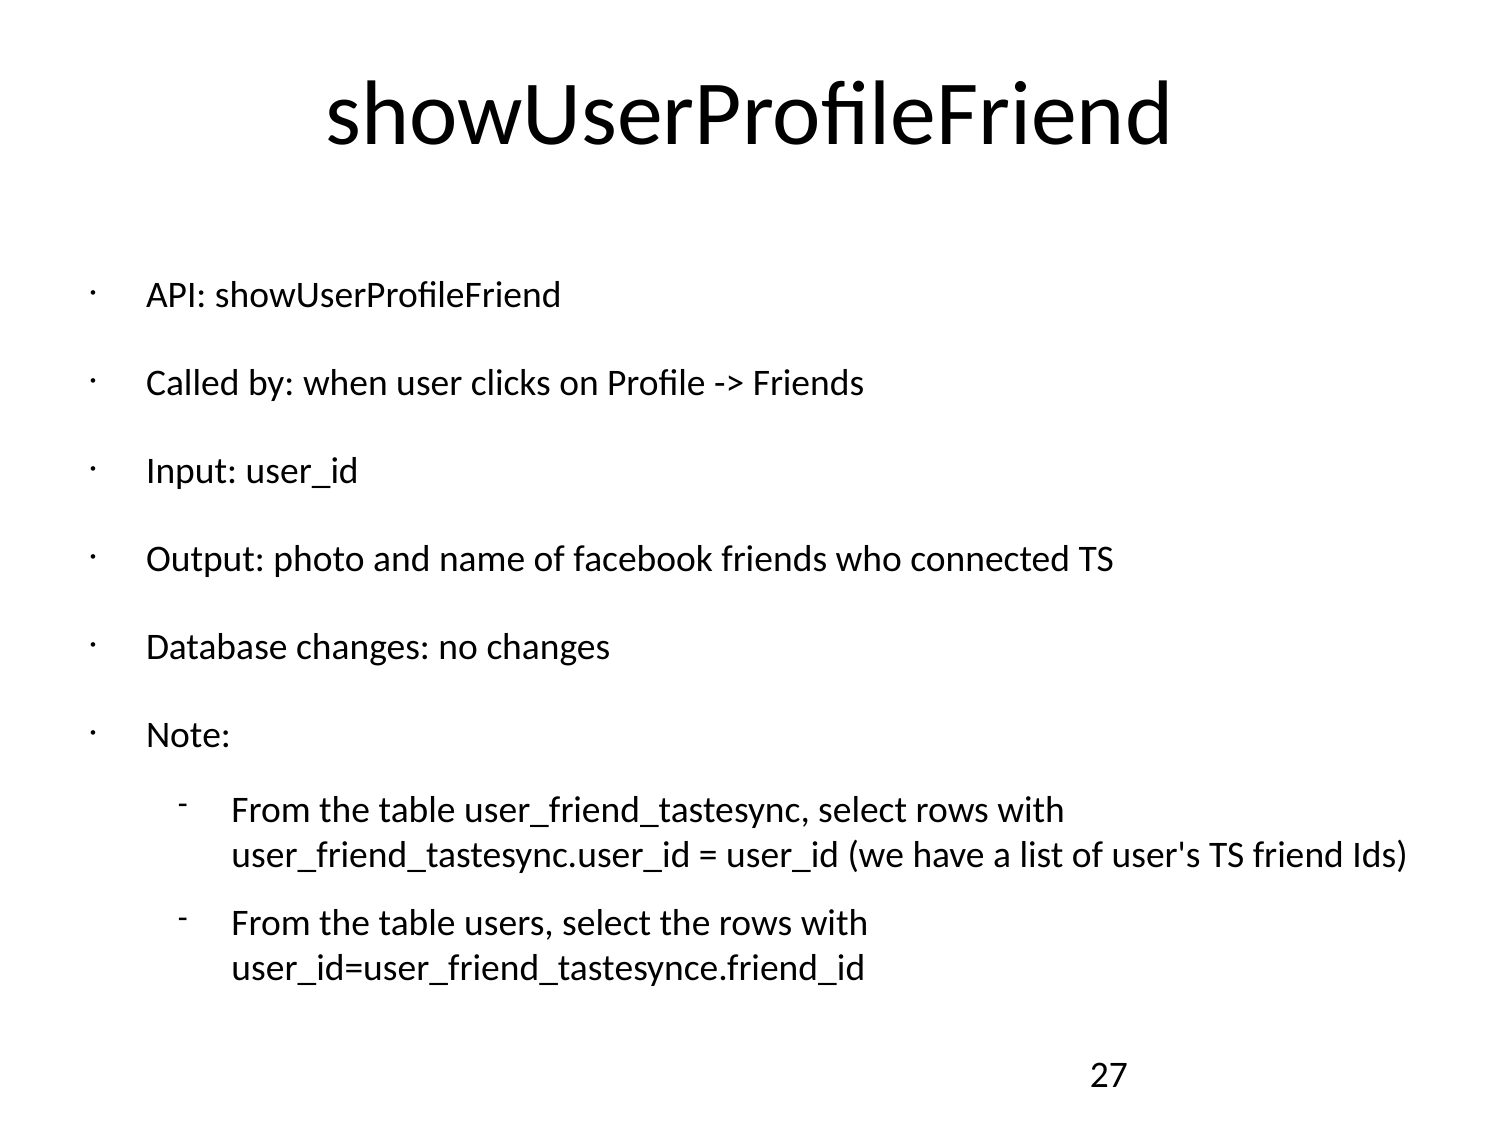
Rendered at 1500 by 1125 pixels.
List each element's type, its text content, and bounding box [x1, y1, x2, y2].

title showUserProfileFriend [75, 45, 1425, 233]
text_box API: showUserProfileFriend Called by: when user clicks on Profile -> Friends Input: user_id Output: photo and name of facebook friends who connected TS Database changes: no changes Note: From the table user_friend_tastesync, select rows with user_friend_tastesync.user_id = user_id (we have a list of user's TS friend Ids) From the table users, select the rows with user_id=user_friend_tastesynce.friend_id [74, 262, 1425, 1005]
text_box 27 [1074, 1042, 1425, 1103]
